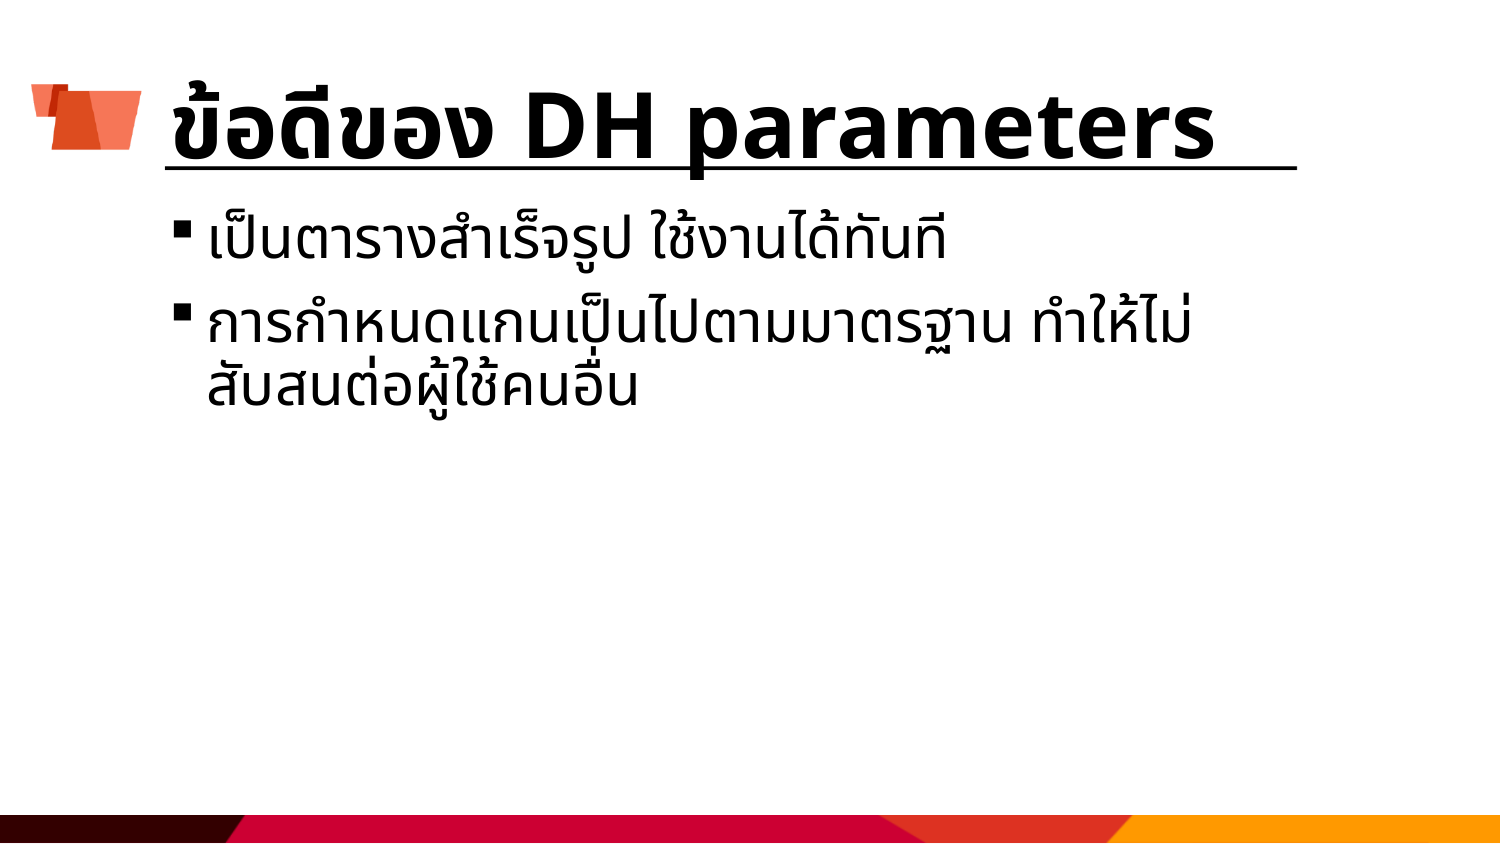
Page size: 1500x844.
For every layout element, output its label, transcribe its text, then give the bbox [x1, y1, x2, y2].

title ข้อดีของ DH parameters [154, 61, 1308, 197]
picture [21, 73, 150, 160]
list เป็นตารางสำเร็จรูป ใช้งานได้ทันที การกำหนดแกนเป็นไปตามมาตรฐาน ทำให้ไม่สับสนต่อผู้ใช้คนอื่น [154, 200, 1344, 760]
picture [0, 815, 1500, 844]
